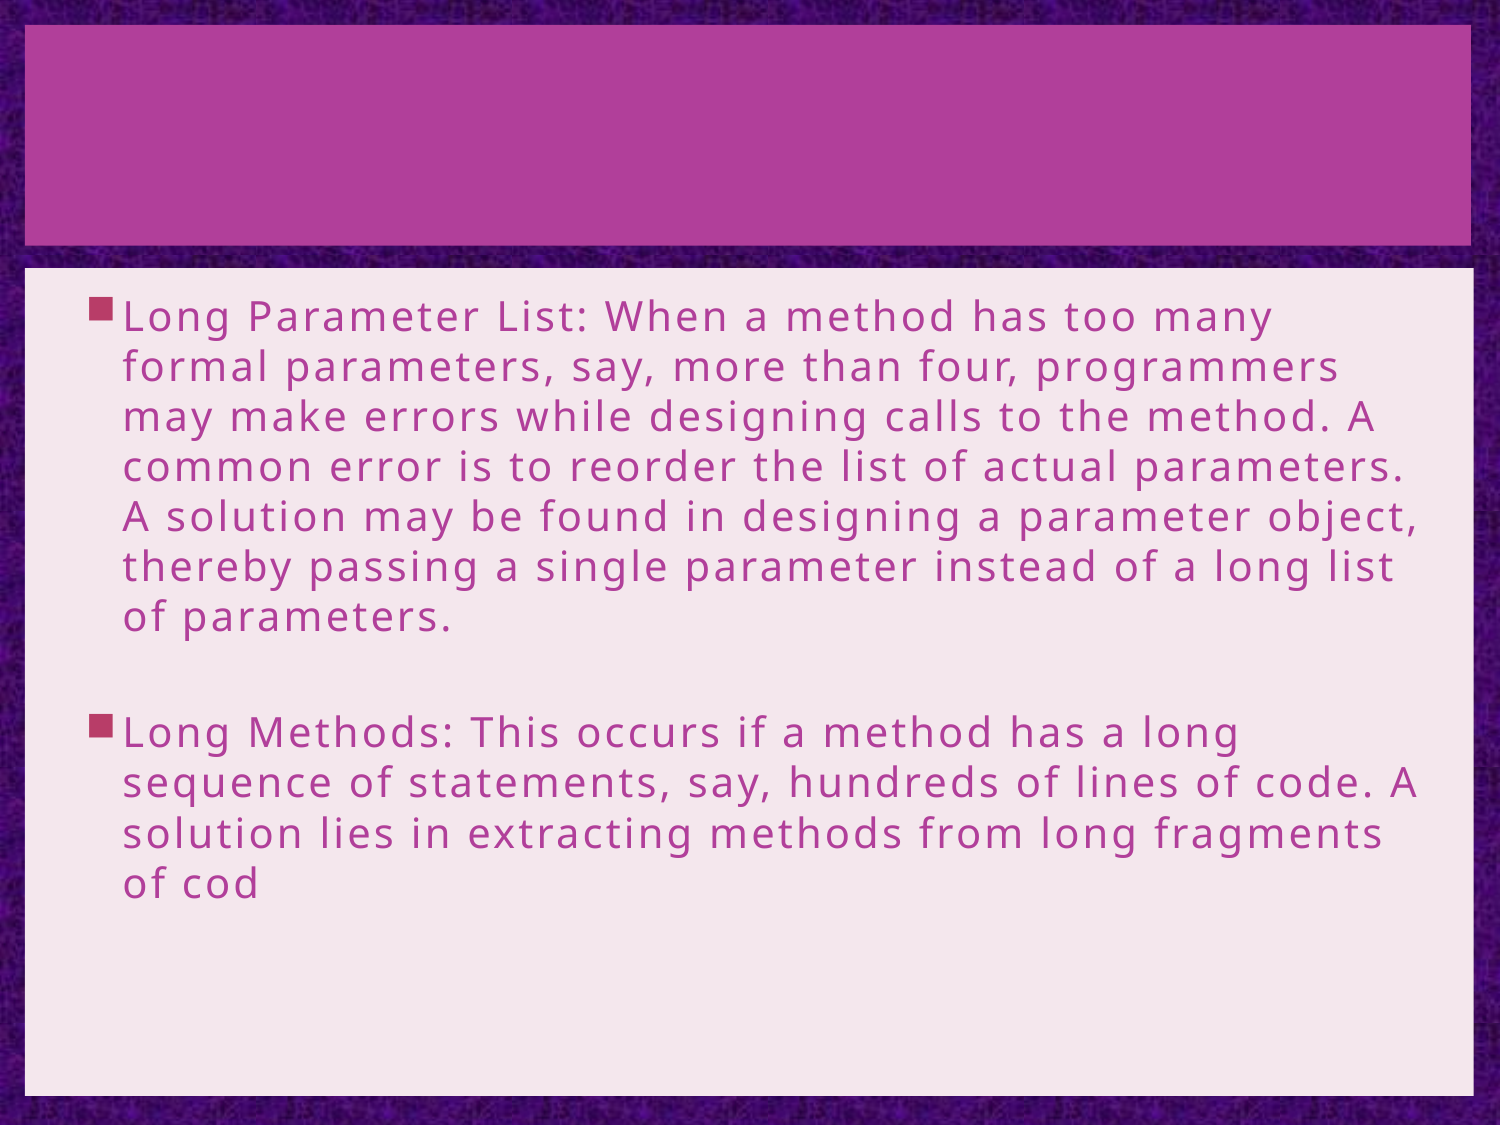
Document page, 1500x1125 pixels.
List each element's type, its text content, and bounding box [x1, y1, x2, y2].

picture [0, 0, 1500, 1125]
list Long Parameter List: When a method has too many formal parameters, say, more than four, programmers may make errors while designing calls to the method. A common error is to reorder the list of actual parameters. A solution may be found in designing a parameter object, thereby passing a single parameter instead of a long list of parameters. Long Methods: This occurs if a method has a long sequence of statements, say, hundreds of lines of code. A solution lies in extracting methods from long fragments of cod [62, 281, 1442, 1005]
